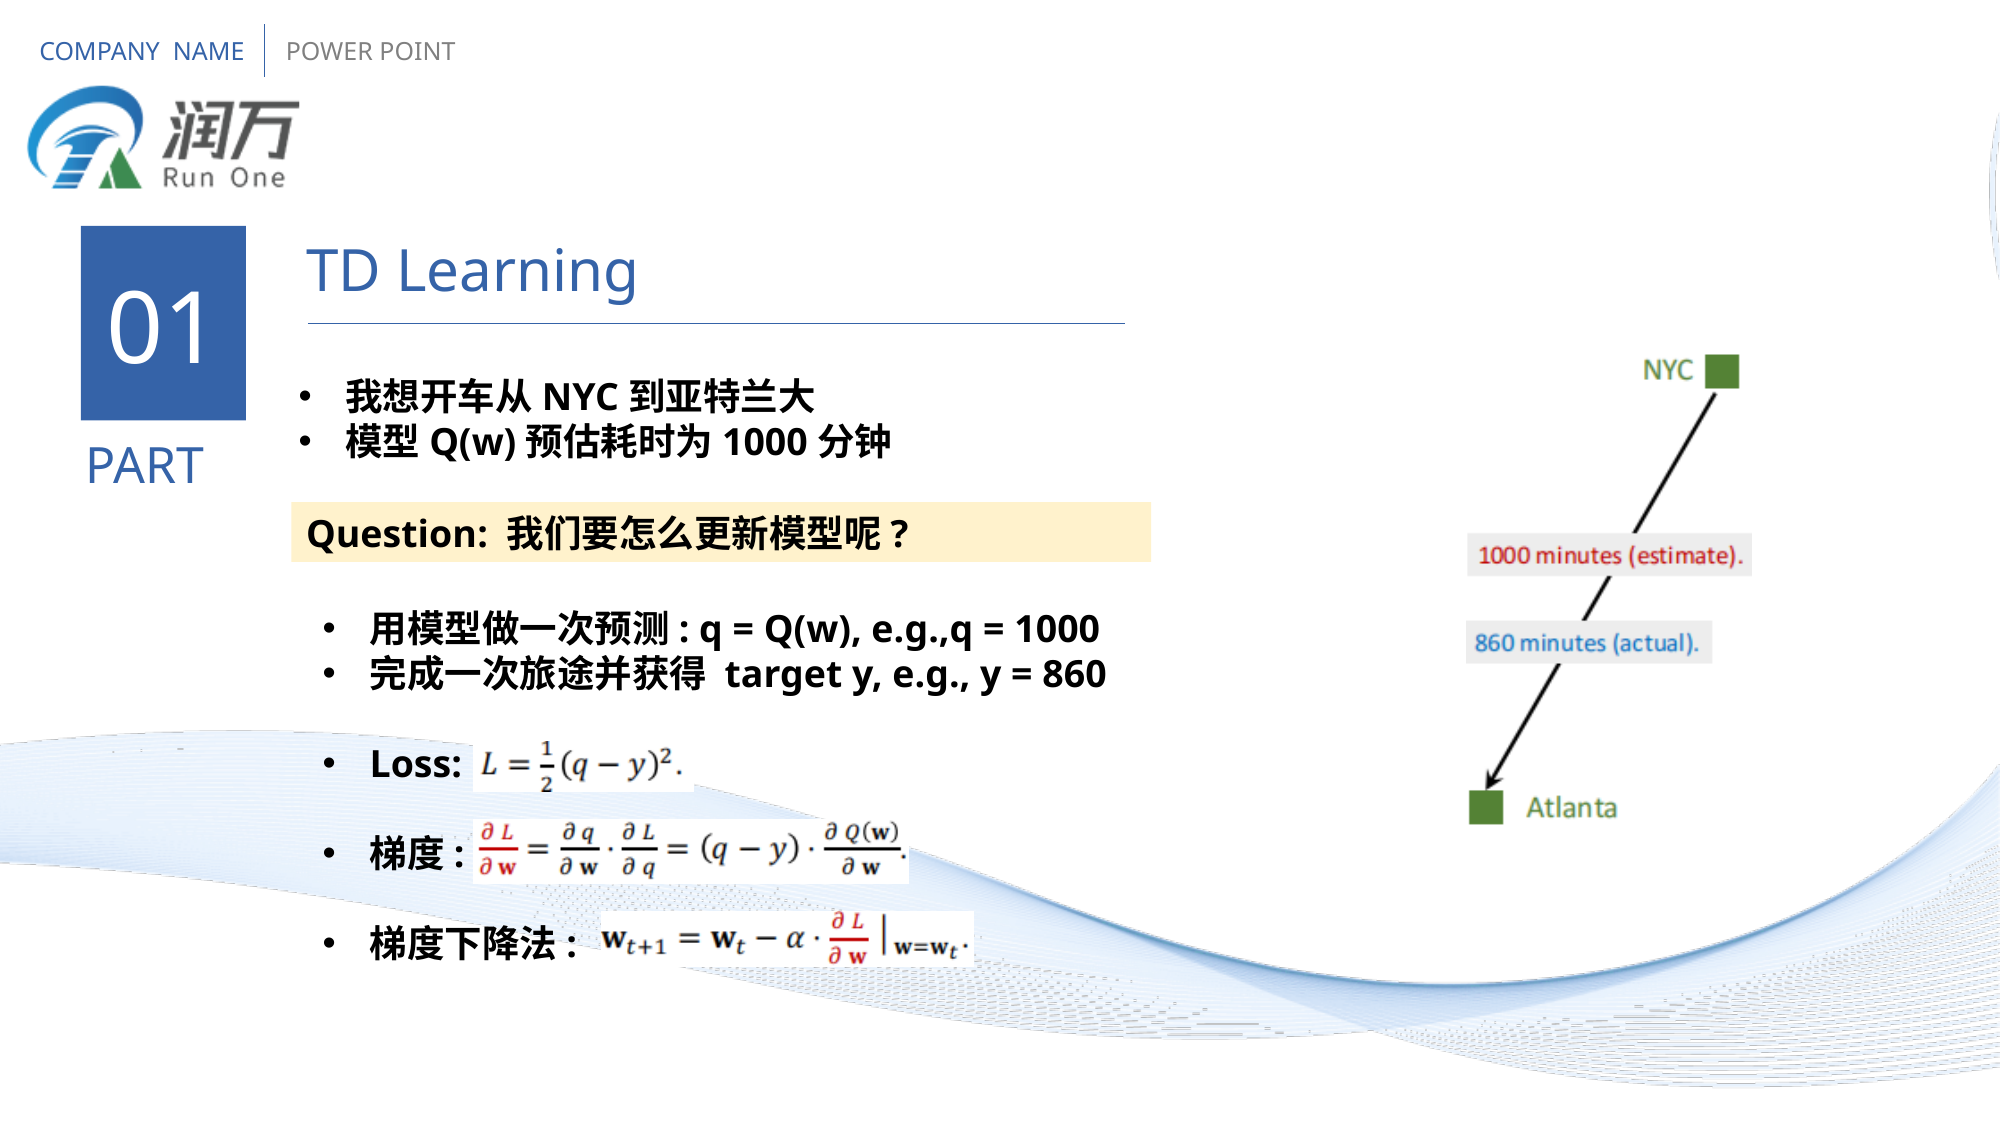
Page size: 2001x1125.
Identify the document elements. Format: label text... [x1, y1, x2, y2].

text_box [70, 240, 256, 503]
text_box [19, 24, 474, 77]
picture [0, 0, 2000, 1125]
text_box 我想开车从NYC到亚特兰大 模型Q(w)预估耗时为1000分钟 [283, 365, 907, 471]
text_box TD Learning [291, 226, 1918, 311]
text_box 用模型做一次预测: q = Q(w), e.g.,q = 1000 完成一次旅途并获得 target y, e.g., y = 860 Loss: 梯度: 梯度下降法: [308, 597, 1320, 1018]
text_box Question: 我们要怎么更新模型呢? [291, 502, 1152, 562]
